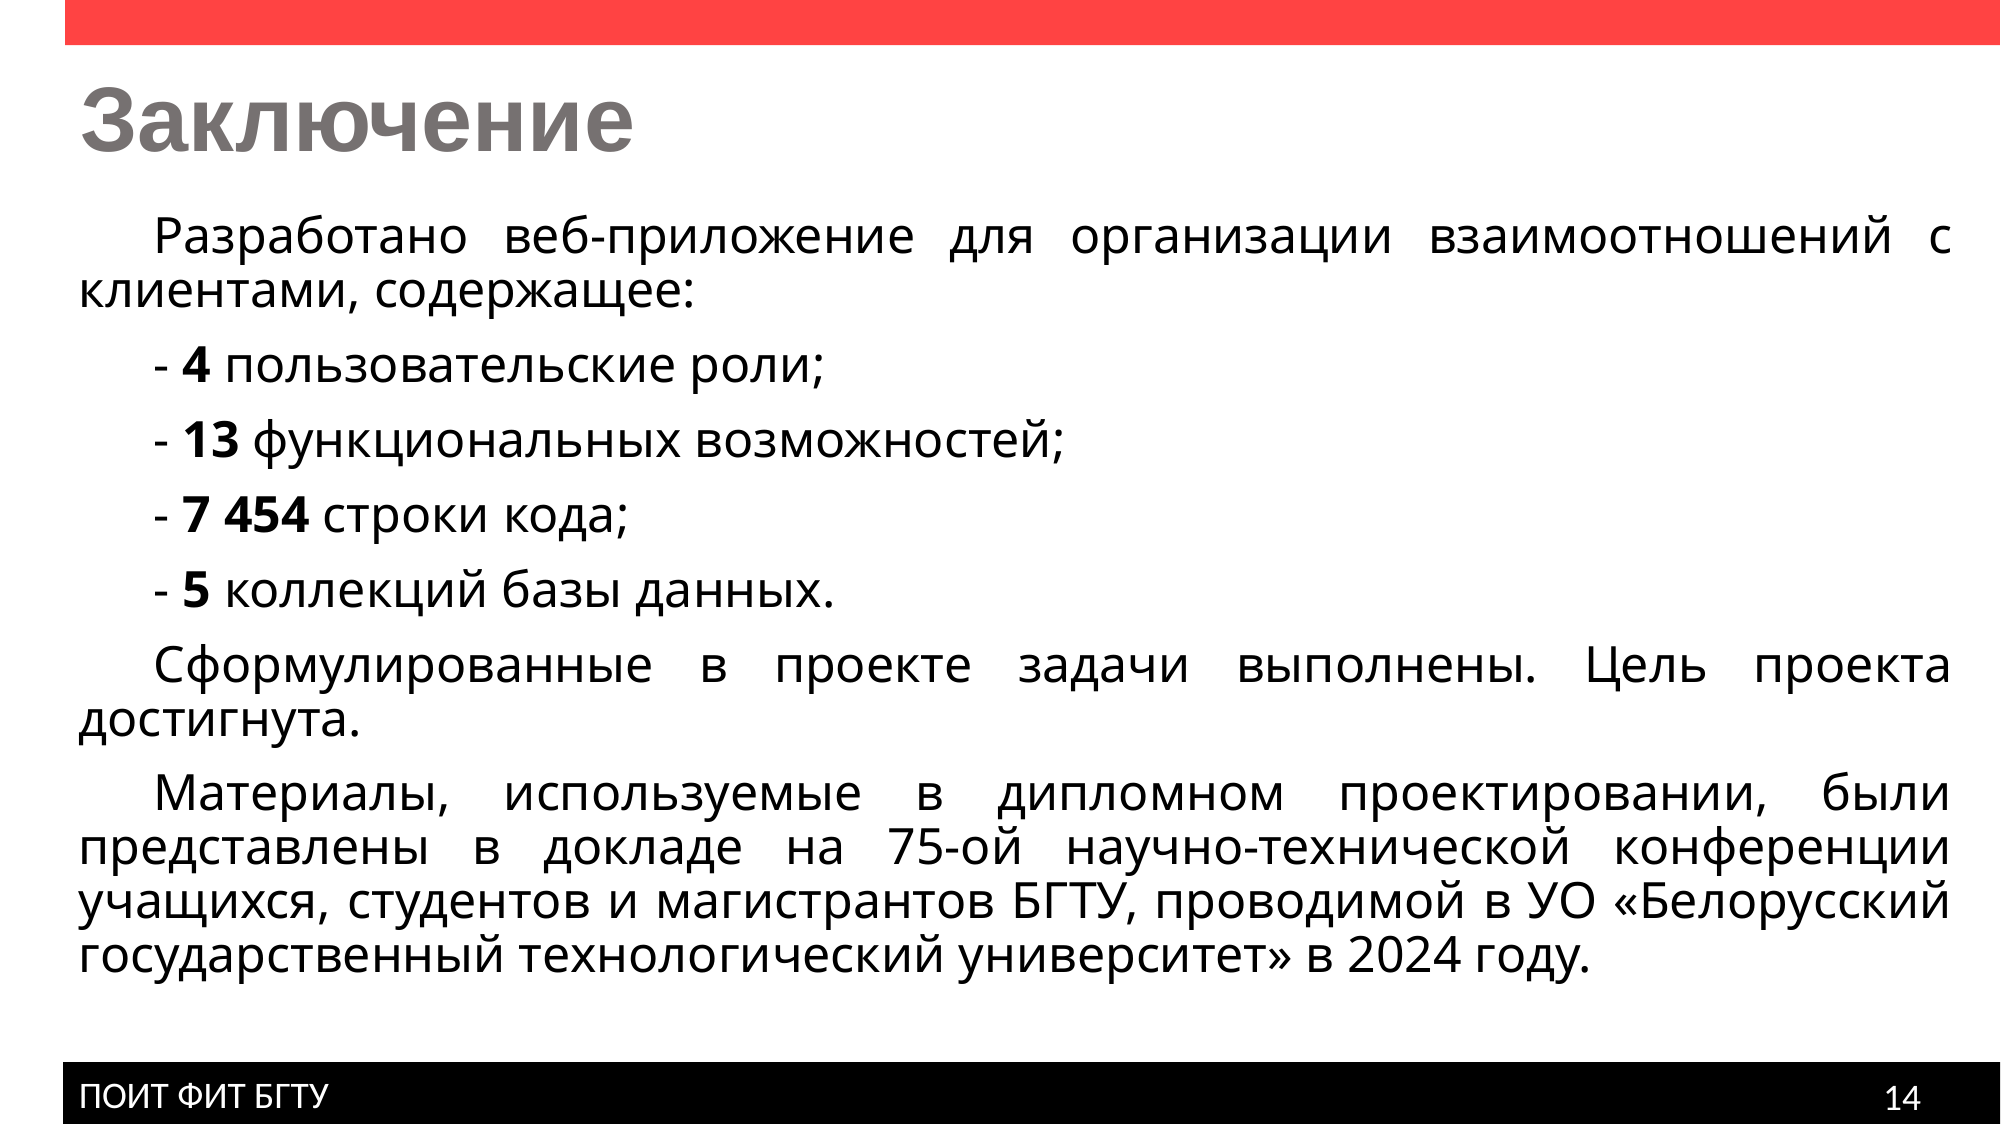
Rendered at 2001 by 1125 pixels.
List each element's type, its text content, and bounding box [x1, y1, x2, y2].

text_box Заключение [65, 64, 1933, 203]
text_box Разработано веб-приложение для организации взаимоотношений с клиентами, содержащее: - 4 пользовательские роли; - 13 функциональных возможностей; - 7 454 строки кода; - 5 коллекций базы данных. Cформулированные в проекте задачи выполнены. Цель проекта достигнута. Материалы, используемые в дипломном проектировании, были представлены в докладе на 75-ой научно-технической конференции учащихся, студентов и магистрантов БГТУ, проводимой в УО «Белорусский государственный технологический университет» в 2024 году. [64, 203, 1968, 1038]
